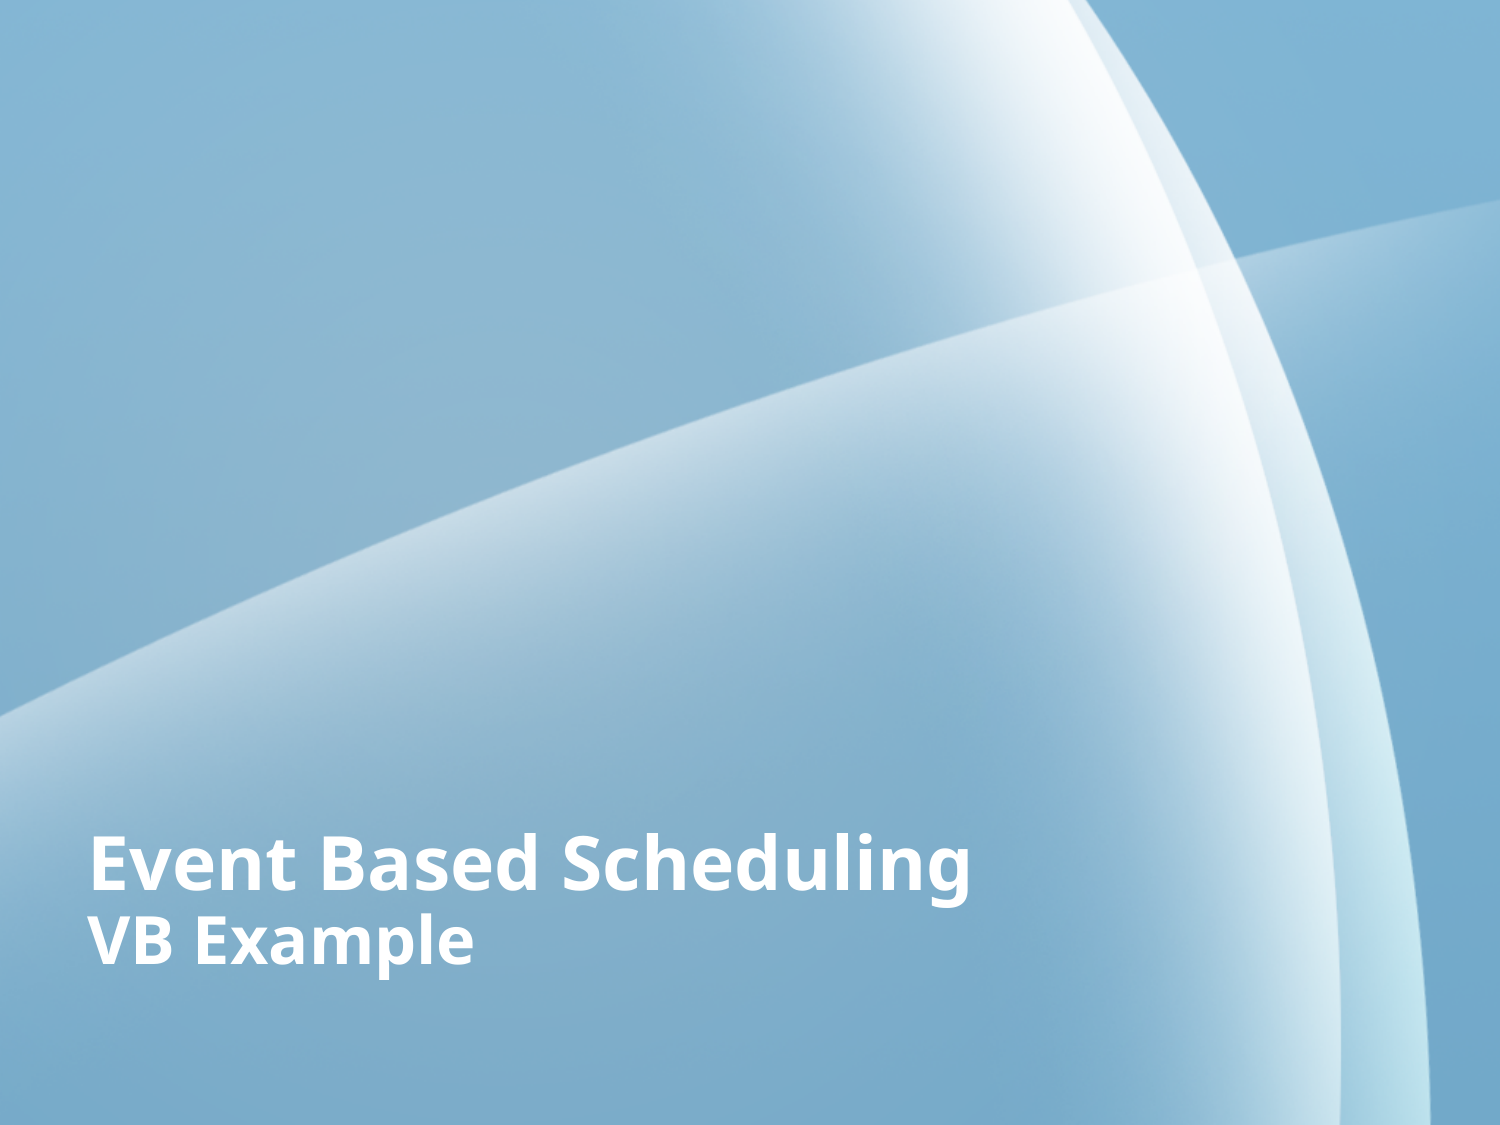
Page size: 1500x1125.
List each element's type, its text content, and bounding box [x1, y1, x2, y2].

title Event Based Scheduling VB Example [72, 818, 1162, 910]
picture [0, 0, 1500, 1125]
